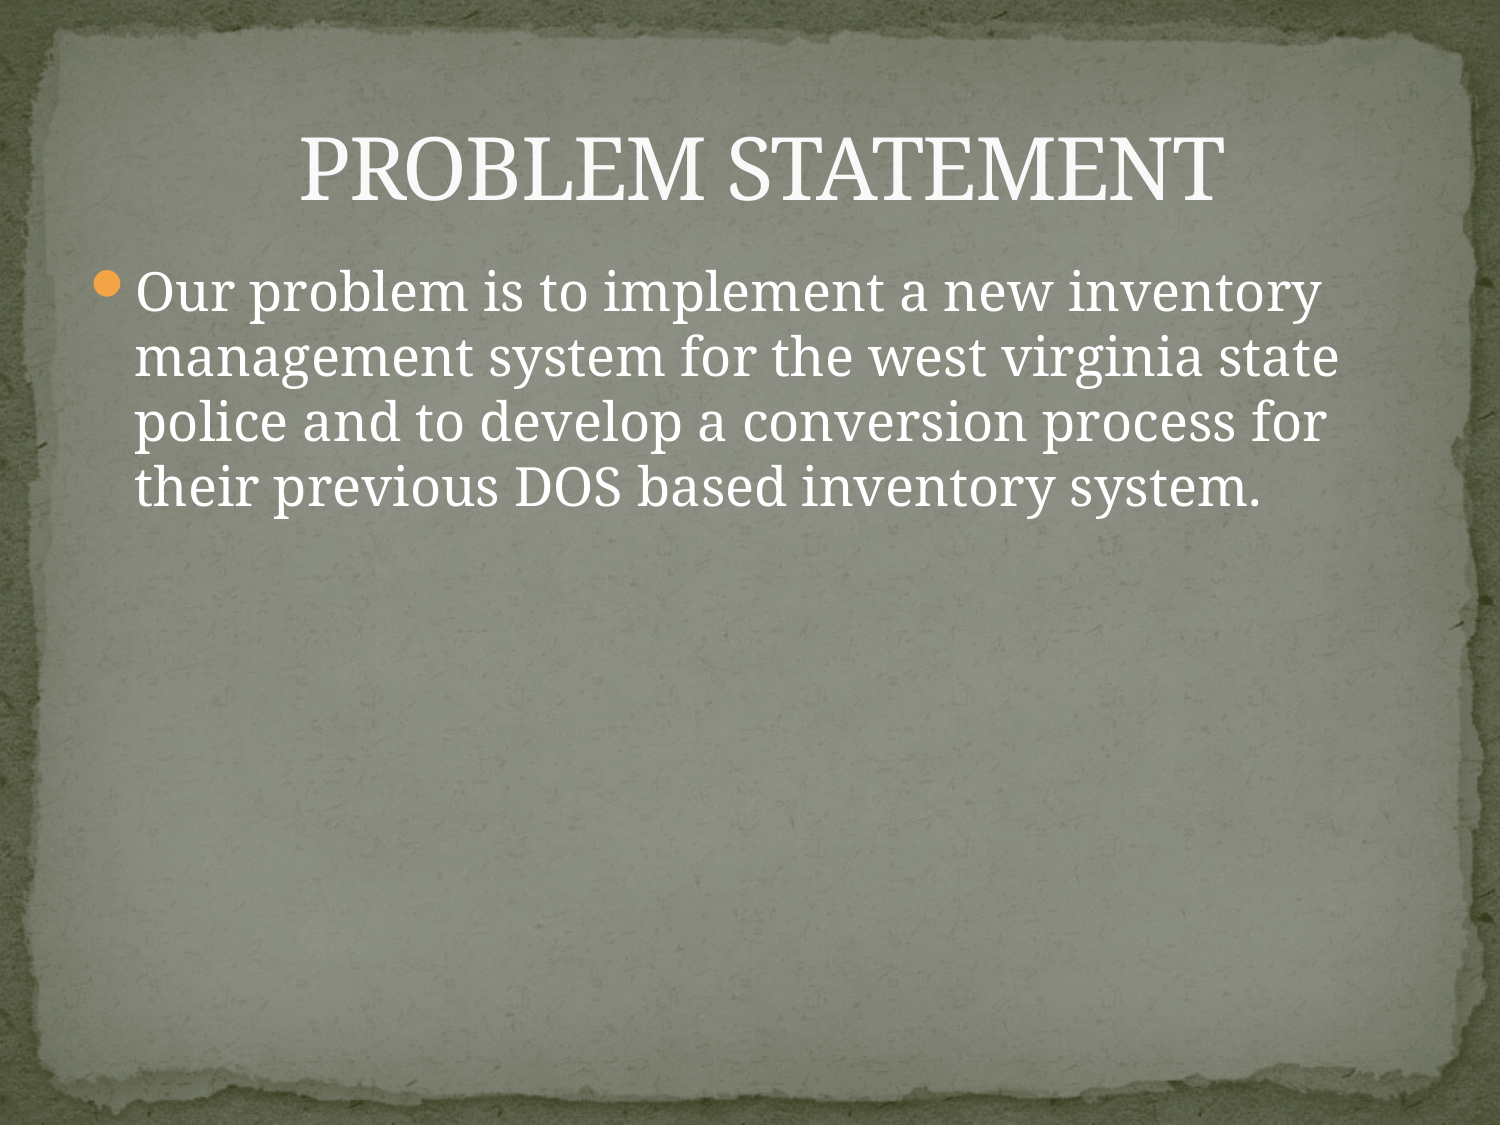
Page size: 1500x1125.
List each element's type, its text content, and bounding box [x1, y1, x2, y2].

list Our problem is to implement a new inventory management system for the west virginia state police and to develop a conversion process for their previous DOS based inventory system. [75, 249, 1425, 1000]
title PROBLEM STATEMENT [74, 0, 1425, 225]
